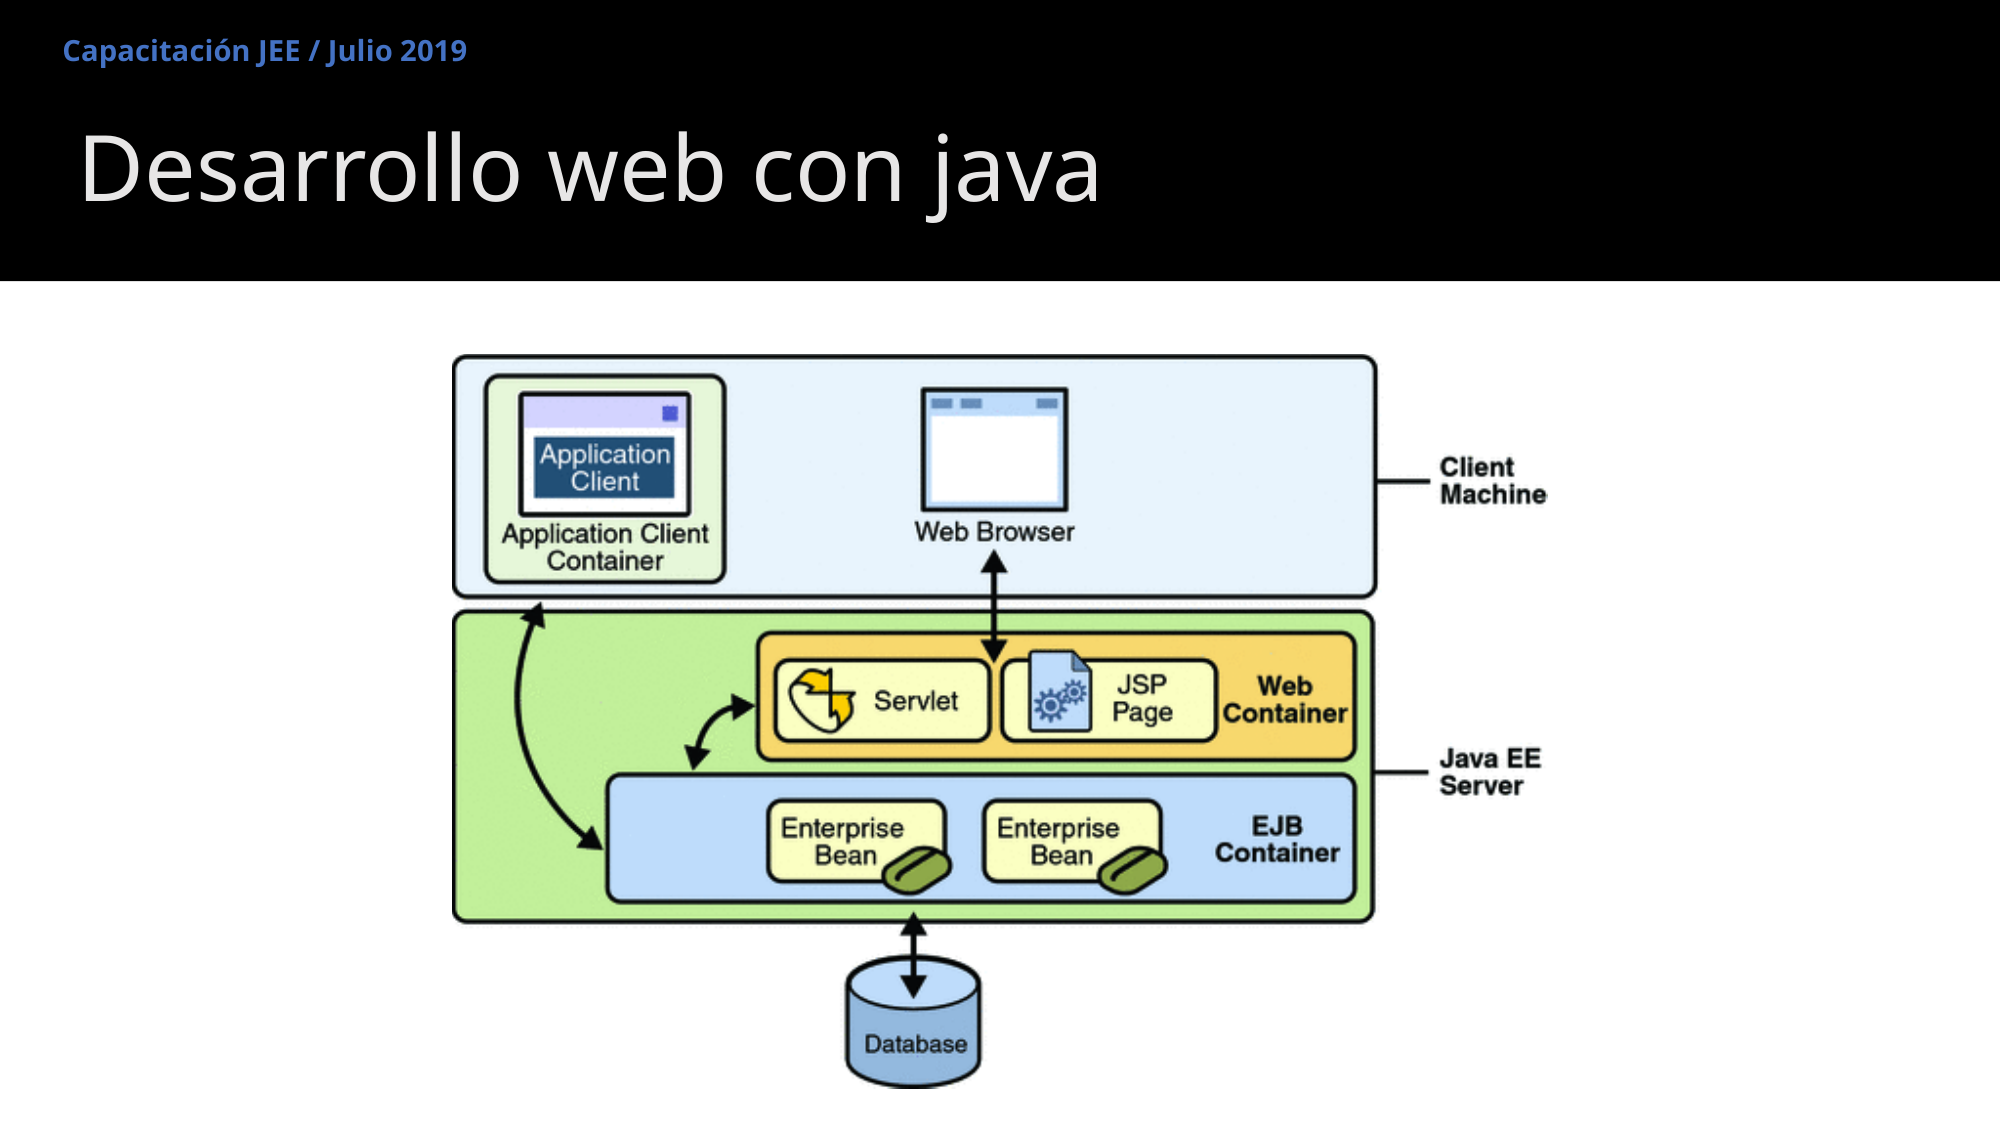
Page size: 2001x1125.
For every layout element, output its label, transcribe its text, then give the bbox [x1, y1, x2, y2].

picture [452, 354, 1548, 1089]
list Capacitación JEE / Julio 2019 [62, 36, 963, 74]
title Desarrollo web con java [62, 93, 1938, 250]
